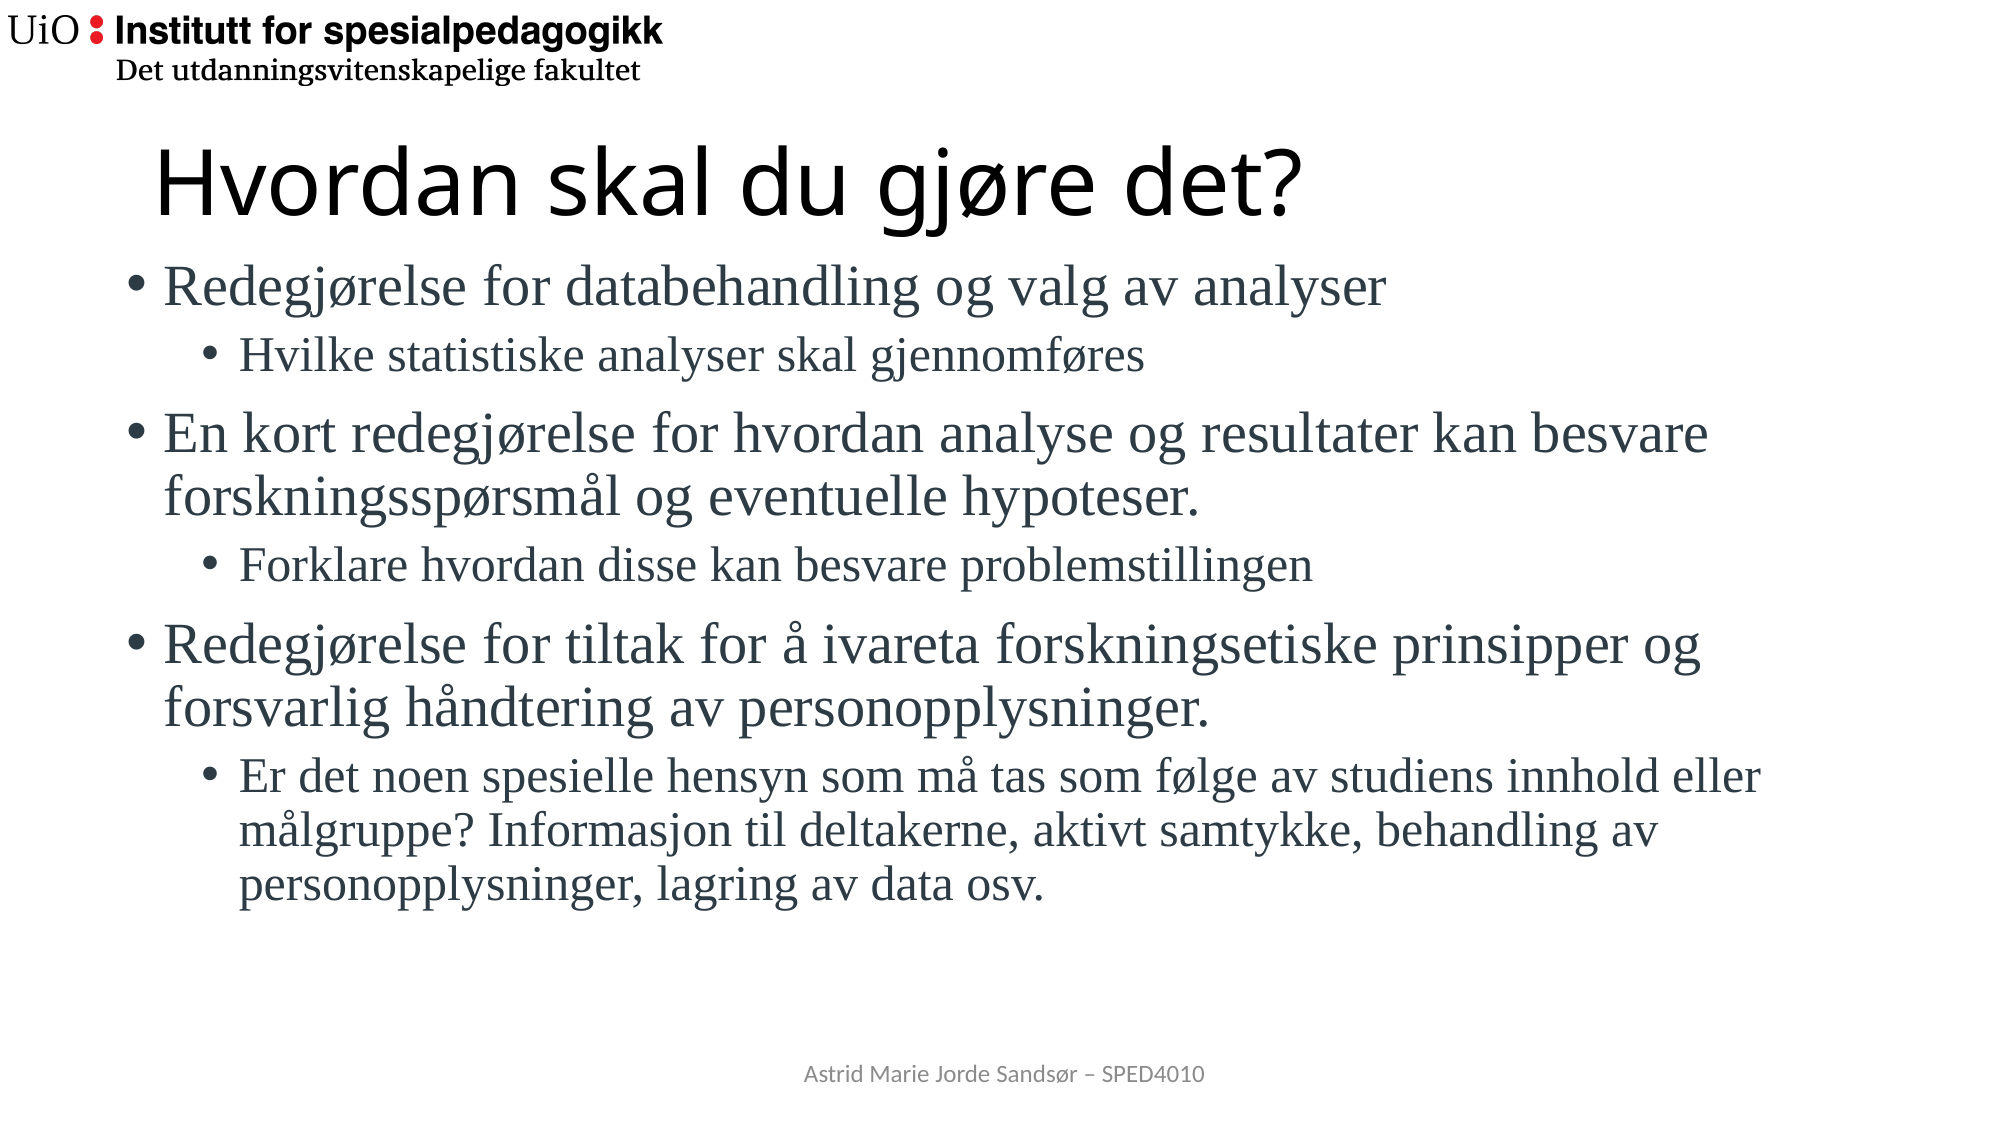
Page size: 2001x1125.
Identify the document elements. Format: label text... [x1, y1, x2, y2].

picture [8, 15, 663, 86]
title Hvordan skal du gjøre det? [137, 94, 1863, 278]
list Redegjørelse for databehandling og valg av analyser Hvilke statistiske analyser skal gjennomføres En kort redegjørelse for hvordan analyse og resultater kan besvare forskningsspørsmål og eventuelle hypoteser. Forklare hvordan disse kan besvare problemstillingen Redegjørelse for tiltak for å ivareta forskningsetiske prinsipper og forsvarlig håndtering av personopplysninger. Er det noen spesielle hensyn som må tas som følge av studiens innhold eller målgruppe? Informasjon til deltakerne, aktivt samtykke, behandling av personopplysninger, lagring av data osv. [111, 247, 1837, 1073]
footer Astrid Marie Jorde Sandsør – SPED4010 [369, 1042, 1646, 1103]
